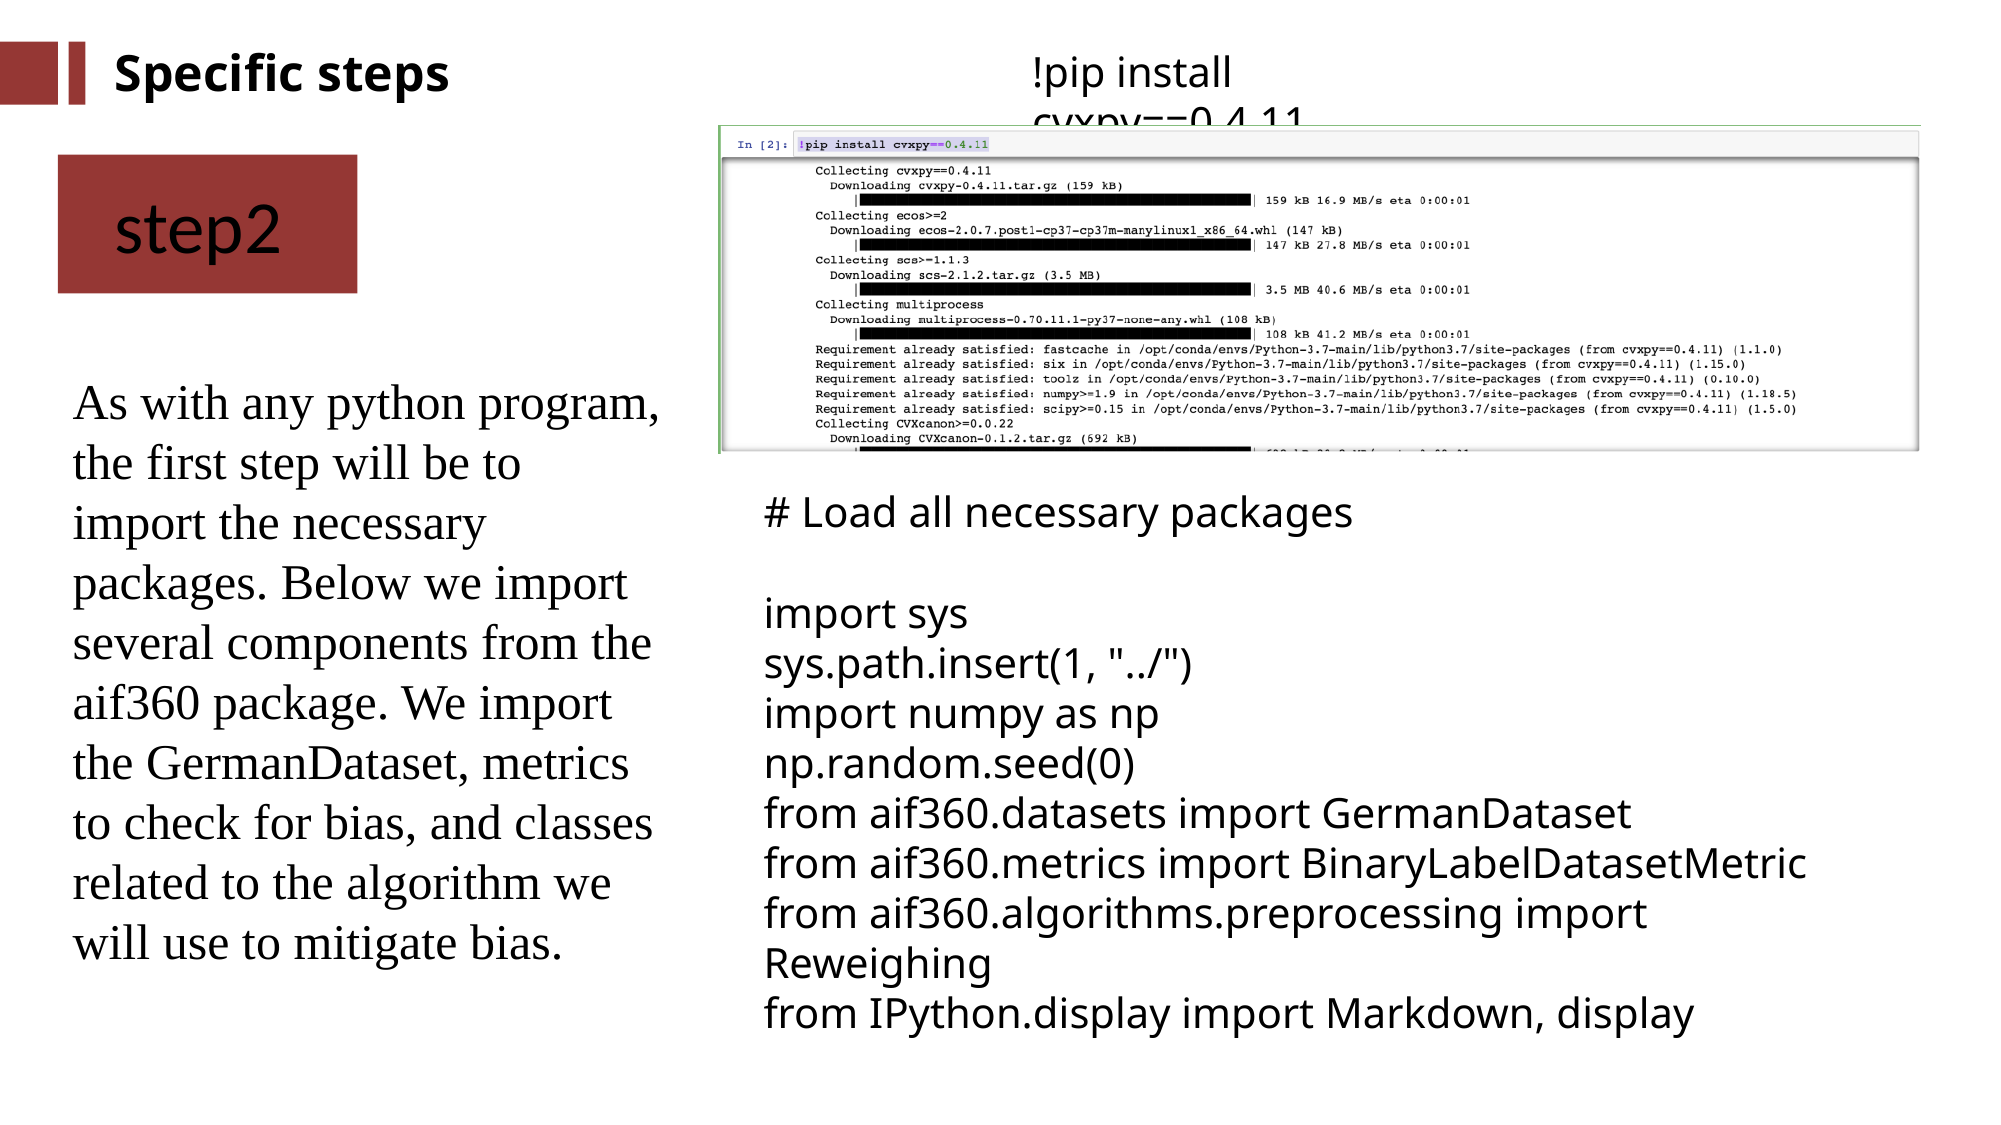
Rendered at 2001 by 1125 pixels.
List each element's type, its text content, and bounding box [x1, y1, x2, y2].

text_box [68, 40, 86, 106]
text_box [57, 154, 358, 294]
picture [718, 125, 1921, 454]
text_box !pip install cvxpy==0.4.11 [1017, 38, 1523, 125]
text_box Specific steps [99, 33, 542, 109]
text_box step2 [99, 171, 390, 276]
text_box As with any python program, the first step will be to import the necessary packages. Below we import several components from the aif360 package. We import the GermanDataset, metrics to check for bias, and classes related to the algorithm we will use to mitigate bias. [57, 361, 678, 977]
text_box # Load all necessary packages import sys sys.path.insert(1, "../") import numpy as np np.random.seed(0) from aif360.datasets import GermanDataset from aif360.metrics import BinaryLabelDatasetMetric from aif360.algorithms.preprocessing import Reweighing from IPython.display import Markdown, display [748, 478, 1857, 1044]
text_box [0, 40, 59, 106]
